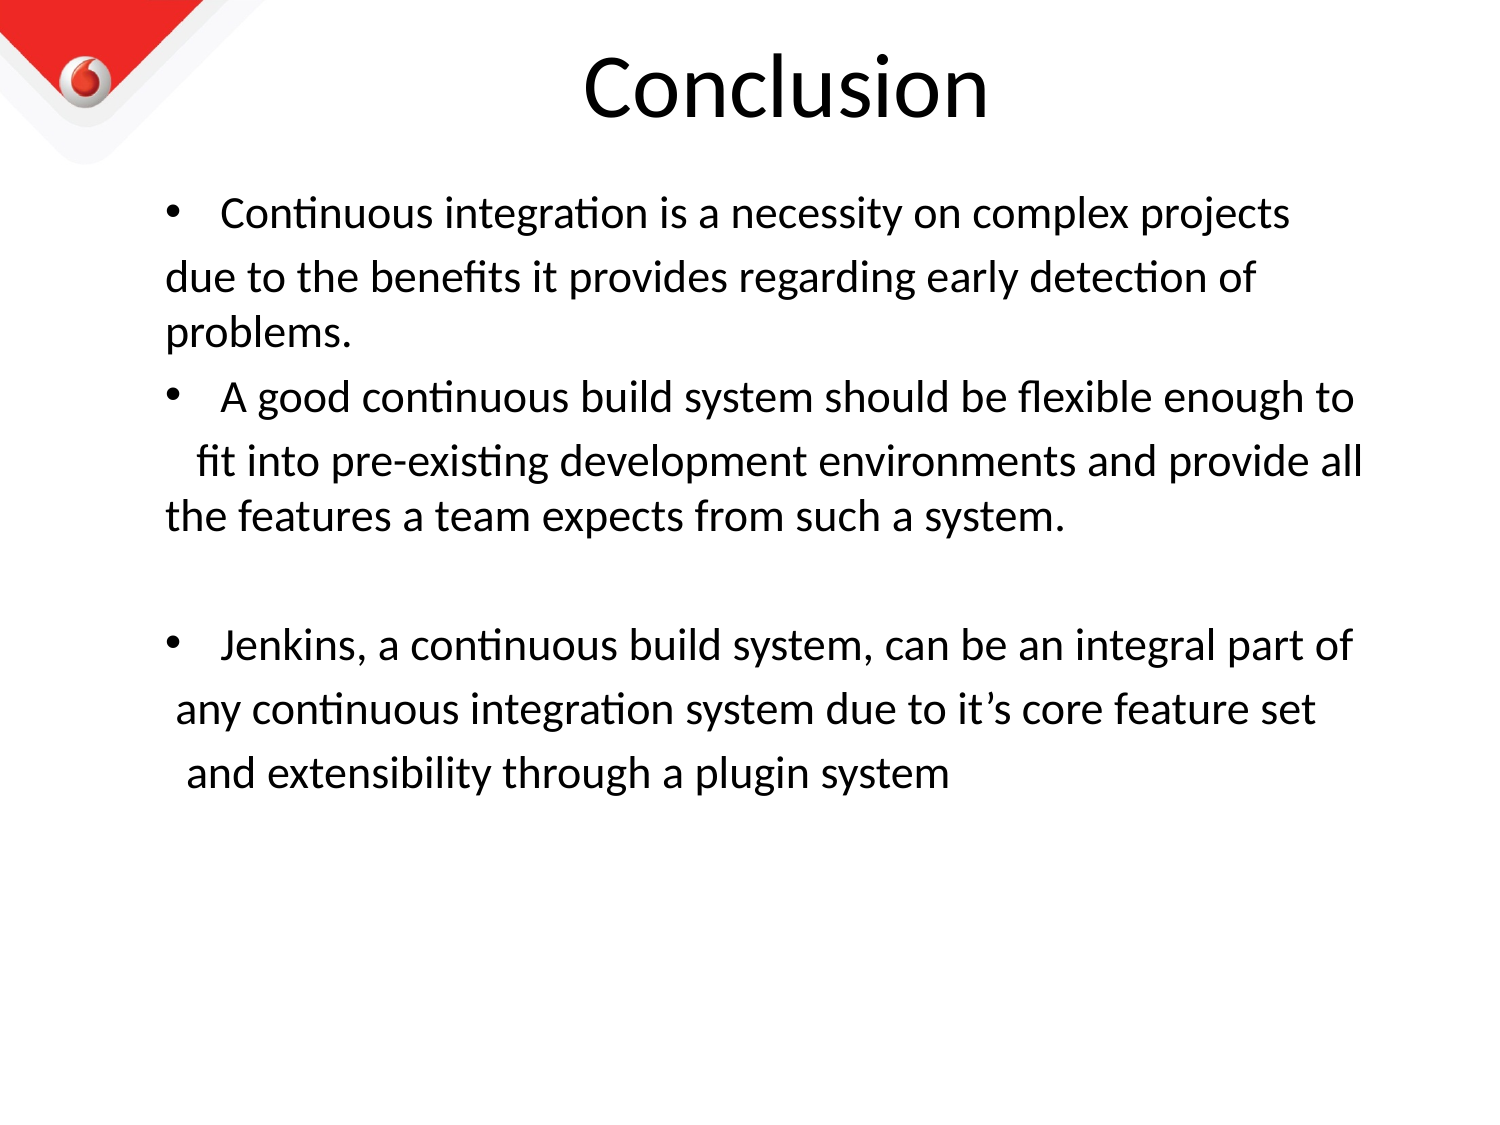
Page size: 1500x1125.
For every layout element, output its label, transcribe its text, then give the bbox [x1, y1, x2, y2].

title Conclusion [791, 0, 1425, 174]
picture [0, 0, 790, 169]
list Continuous integration is a necessity on complex projects due to the benefits it provides regarding early detection of problems. A good continuous build system should be flexible enough to fit into pre-existing development environments and provide all the features a team expects from such a system. Jenkins, a continuous build system, can be an integral part of any continuous integration system due to it’s core feature set and extensibility through a plugin system [150, 174, 1425, 988]
